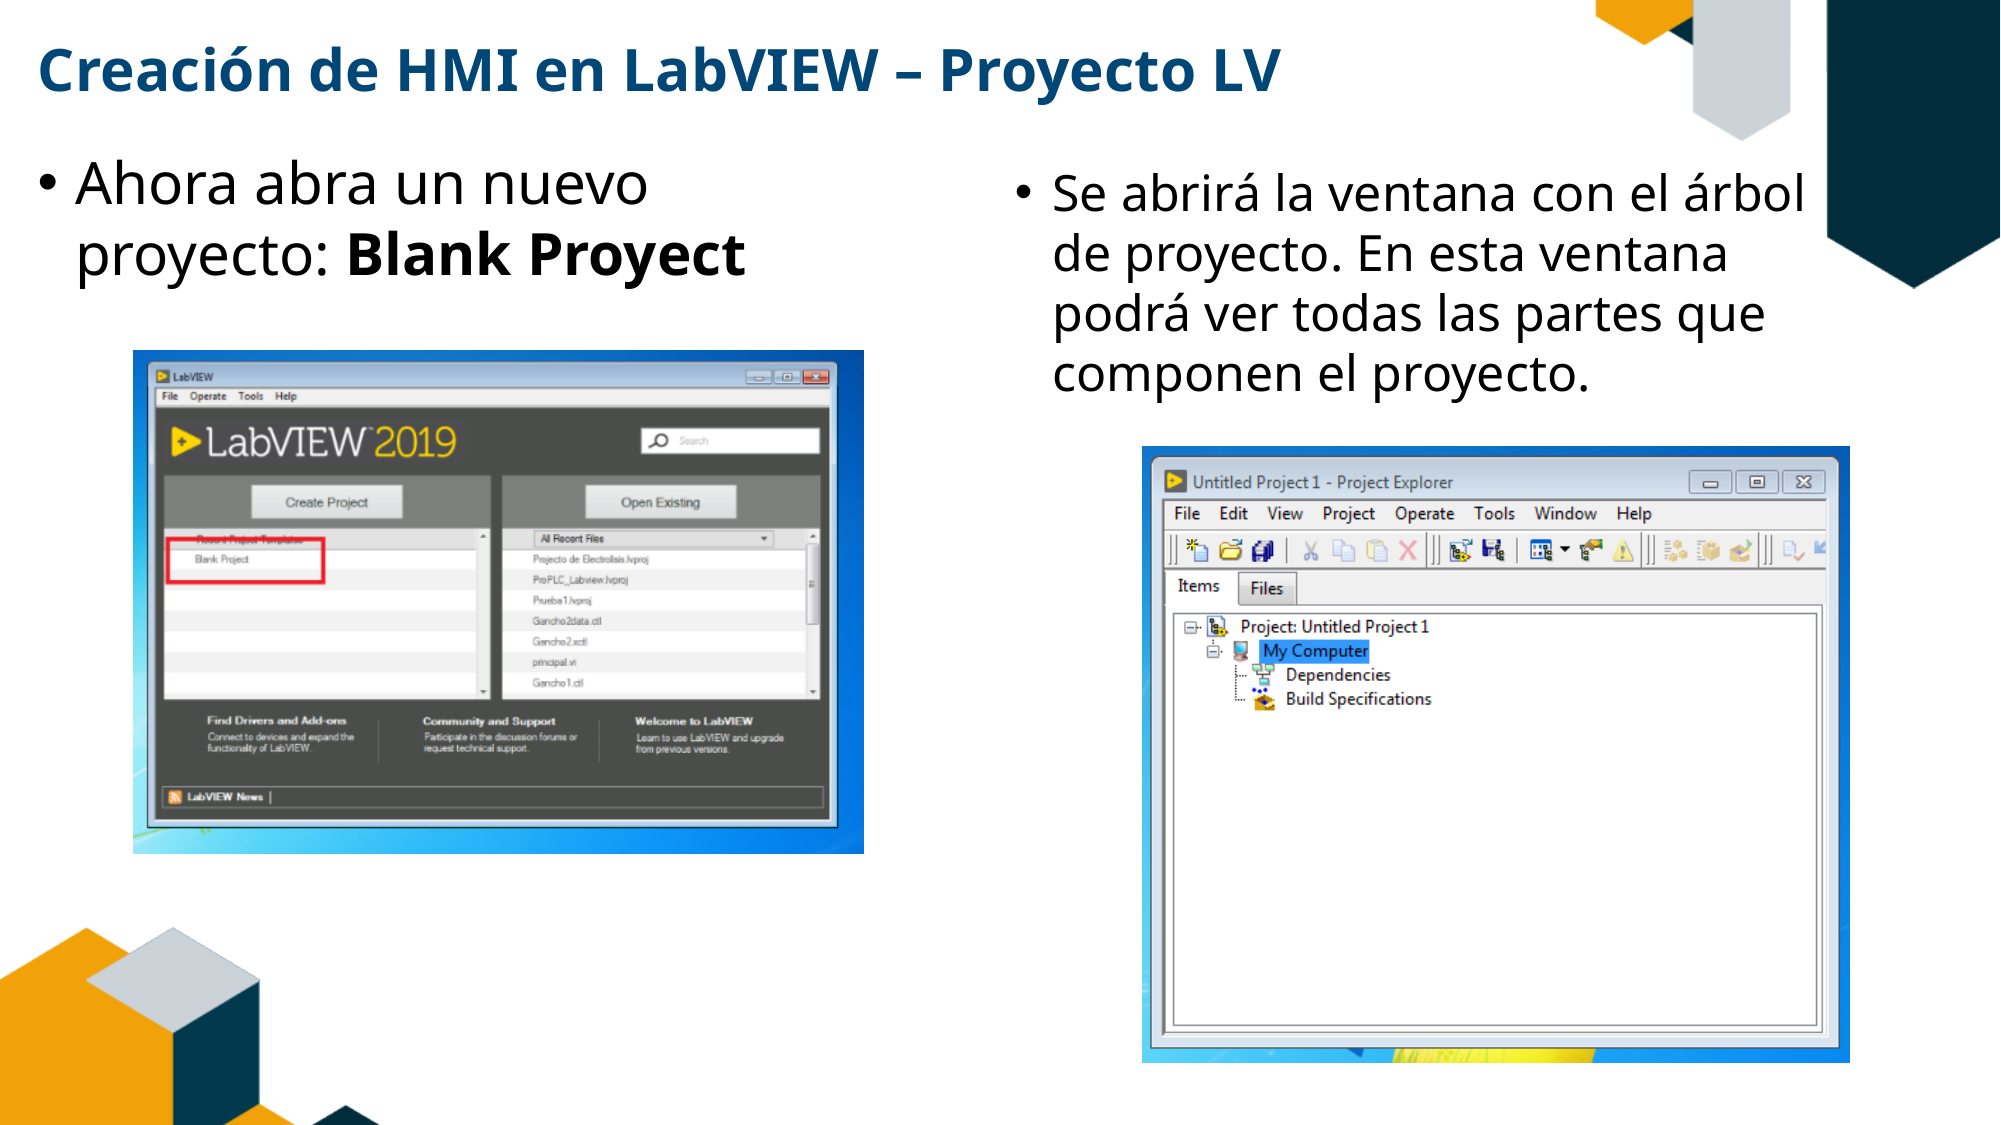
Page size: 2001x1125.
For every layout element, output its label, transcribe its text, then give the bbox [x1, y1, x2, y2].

title Creación de HMI en LabVIEW – Proyecto LV [22, 32, 1748, 112]
picture [1850, 237, 2001, 289]
list Se abrirá la ventana con el árbol de proyecto. En esta ventana podrá ver todas las partes que componen el proyecto. [999, 153, 1850, 868]
list Ahora abra un nuevo proyecto: Blank Proyect [22, 139, 873, 854]
picture [1142, 446, 1850, 1063]
picture [0, 927, 434, 1125]
picture [133, 350, 864, 854]
picture [1568, 0, 1828, 153]
